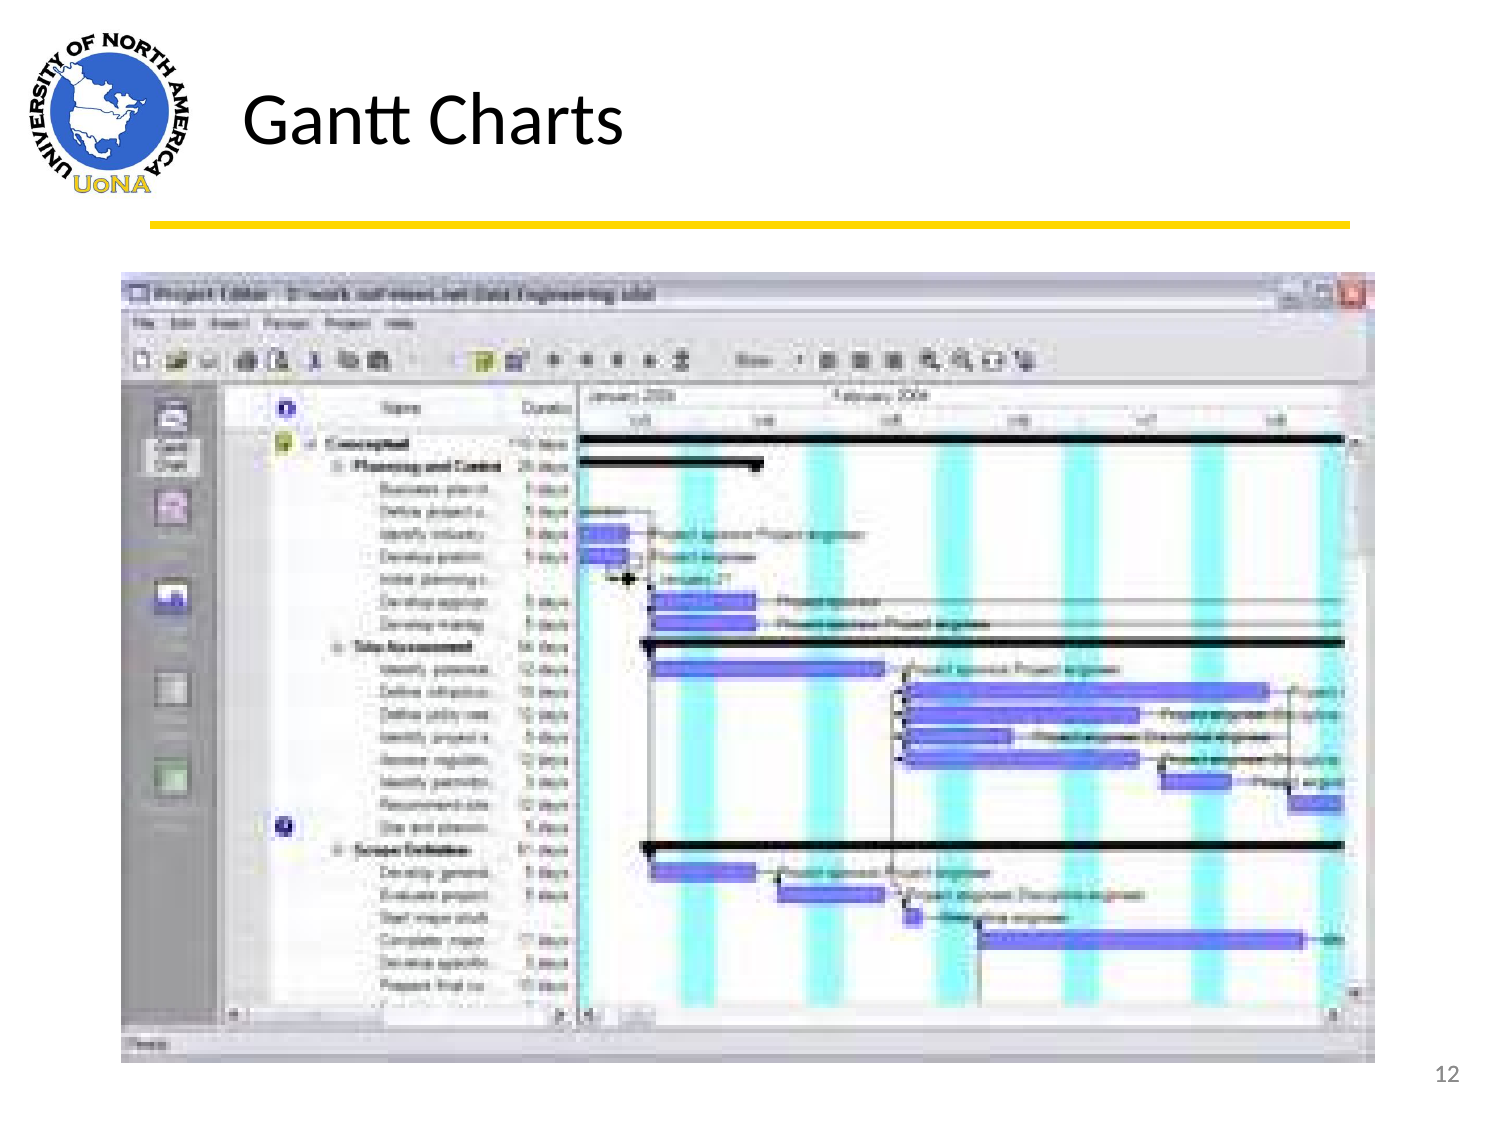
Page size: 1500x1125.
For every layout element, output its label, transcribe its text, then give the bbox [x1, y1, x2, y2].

picture [121, 272, 1376, 1063]
picture [19, 24, 200, 200]
text_box 12 [1412, 1042, 1475, 1103]
text_box Gantt Charts [227, 62, 640, 168]
